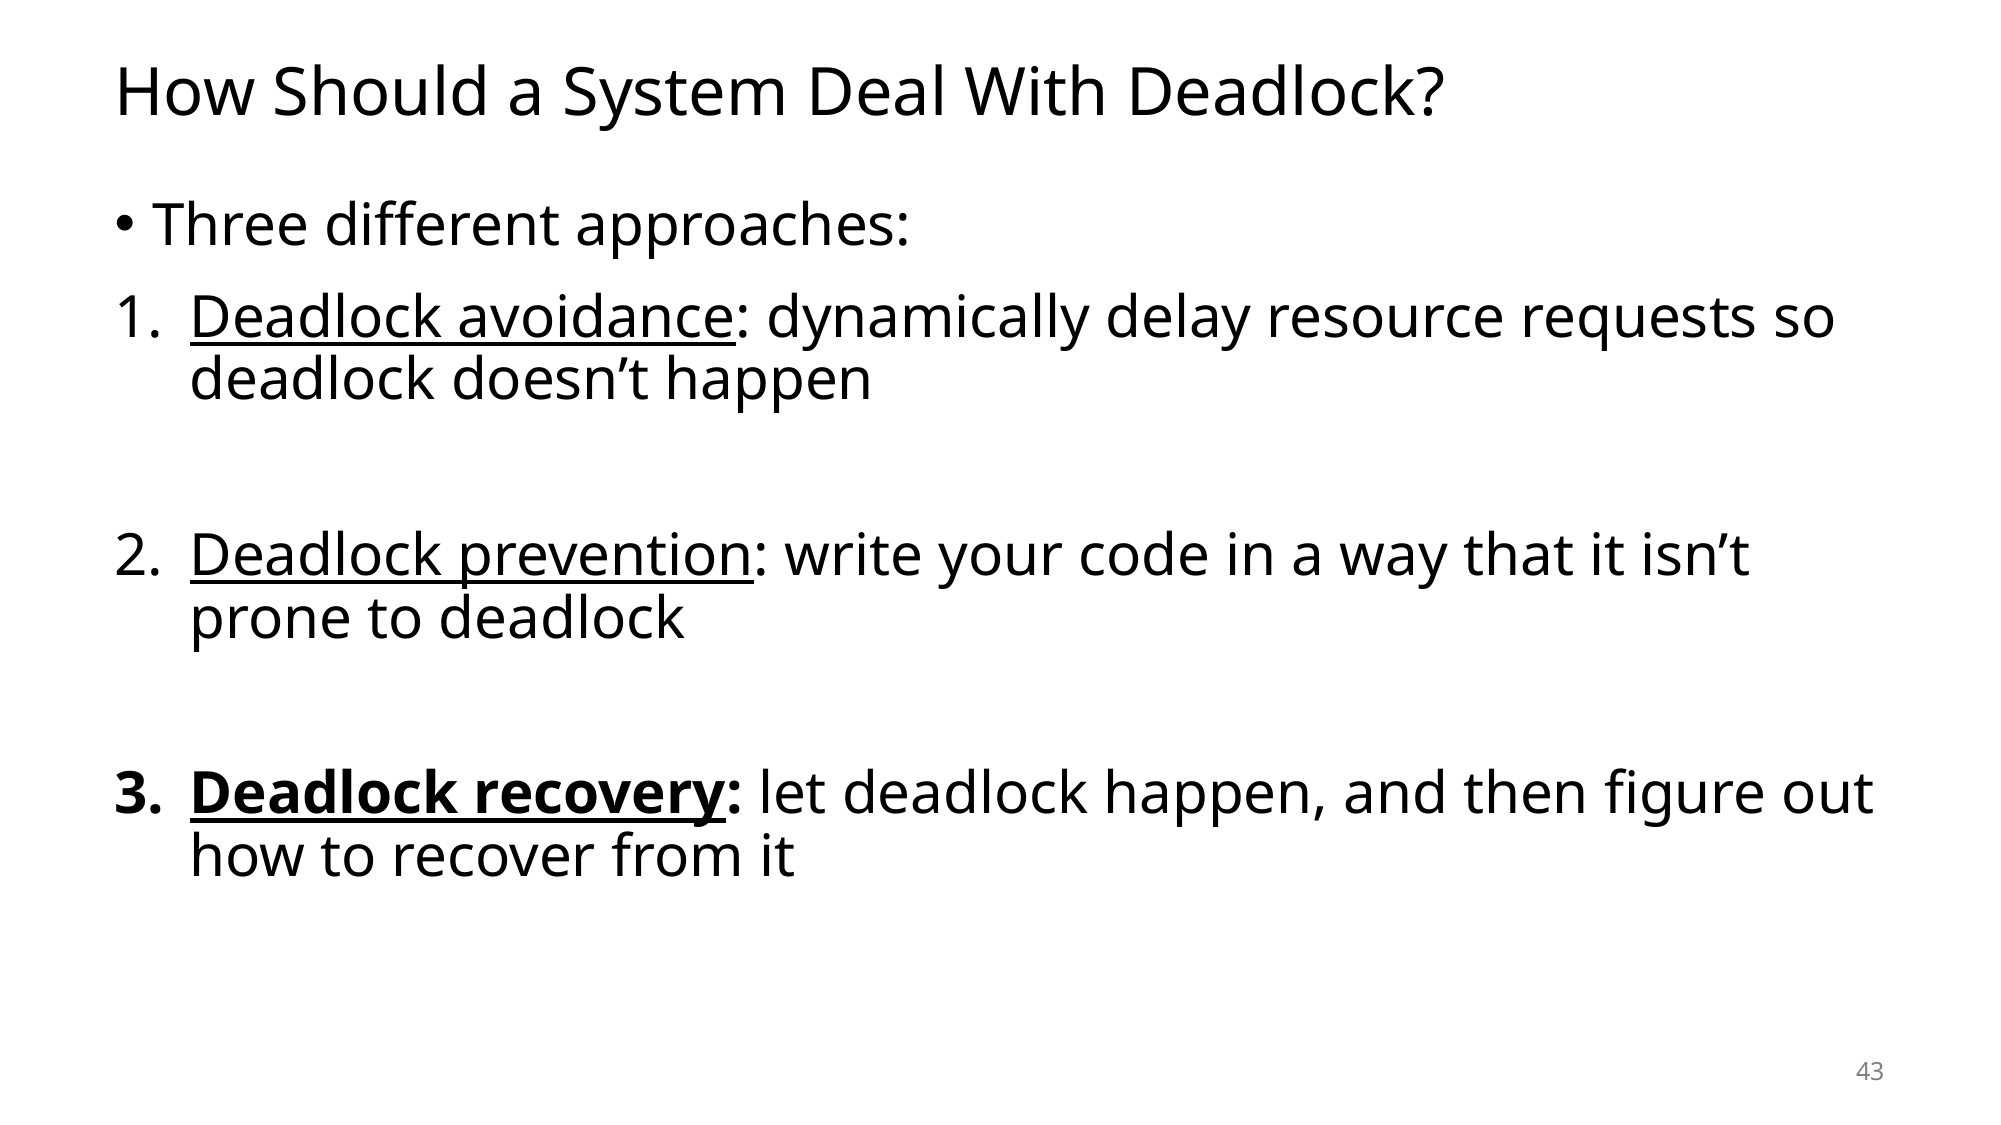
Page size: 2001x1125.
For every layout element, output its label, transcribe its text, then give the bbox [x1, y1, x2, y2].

list Three different approaches: Deadlock avoidance: dynamically delay resource requests so deadlock doesn’t happen Deadlock prevention: write your code in a way that it isn’t prone to deadlock Deadlock recovery: let deadlock happen, and then figure out how to recover from it [99, 187, 1900, 1013]
title How Should a System Deal With Deadlock? [99, 37, 1900, 150]
slide_number 43 [1749, 1042, 1900, 1103]
